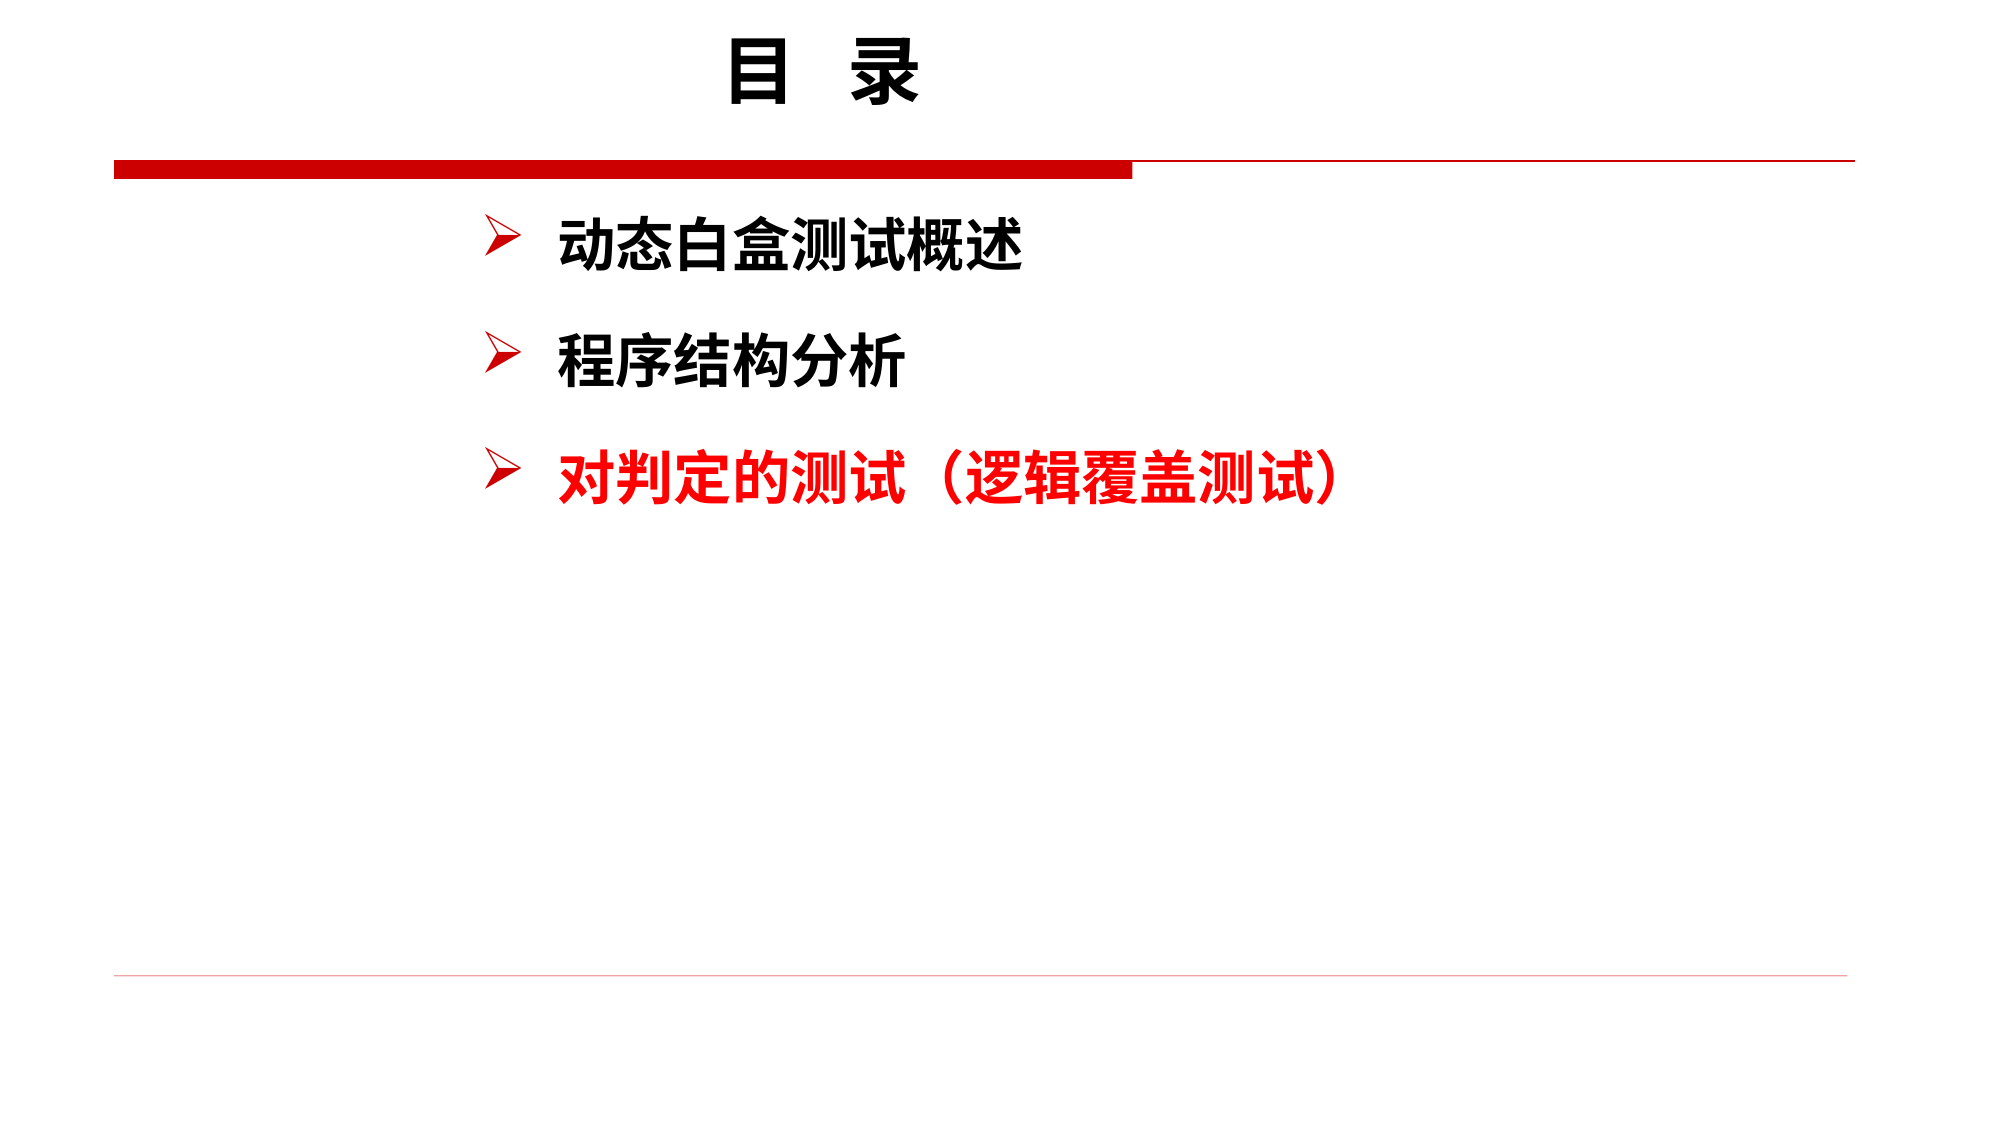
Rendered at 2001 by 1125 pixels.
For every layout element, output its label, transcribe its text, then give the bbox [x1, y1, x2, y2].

title 目 录 [140, 23, 1503, 91]
list 动态白盒测试概述 程序结构分析 对判定的测试（逻辑覆盖测试） [480, 172, 2000, 935]
